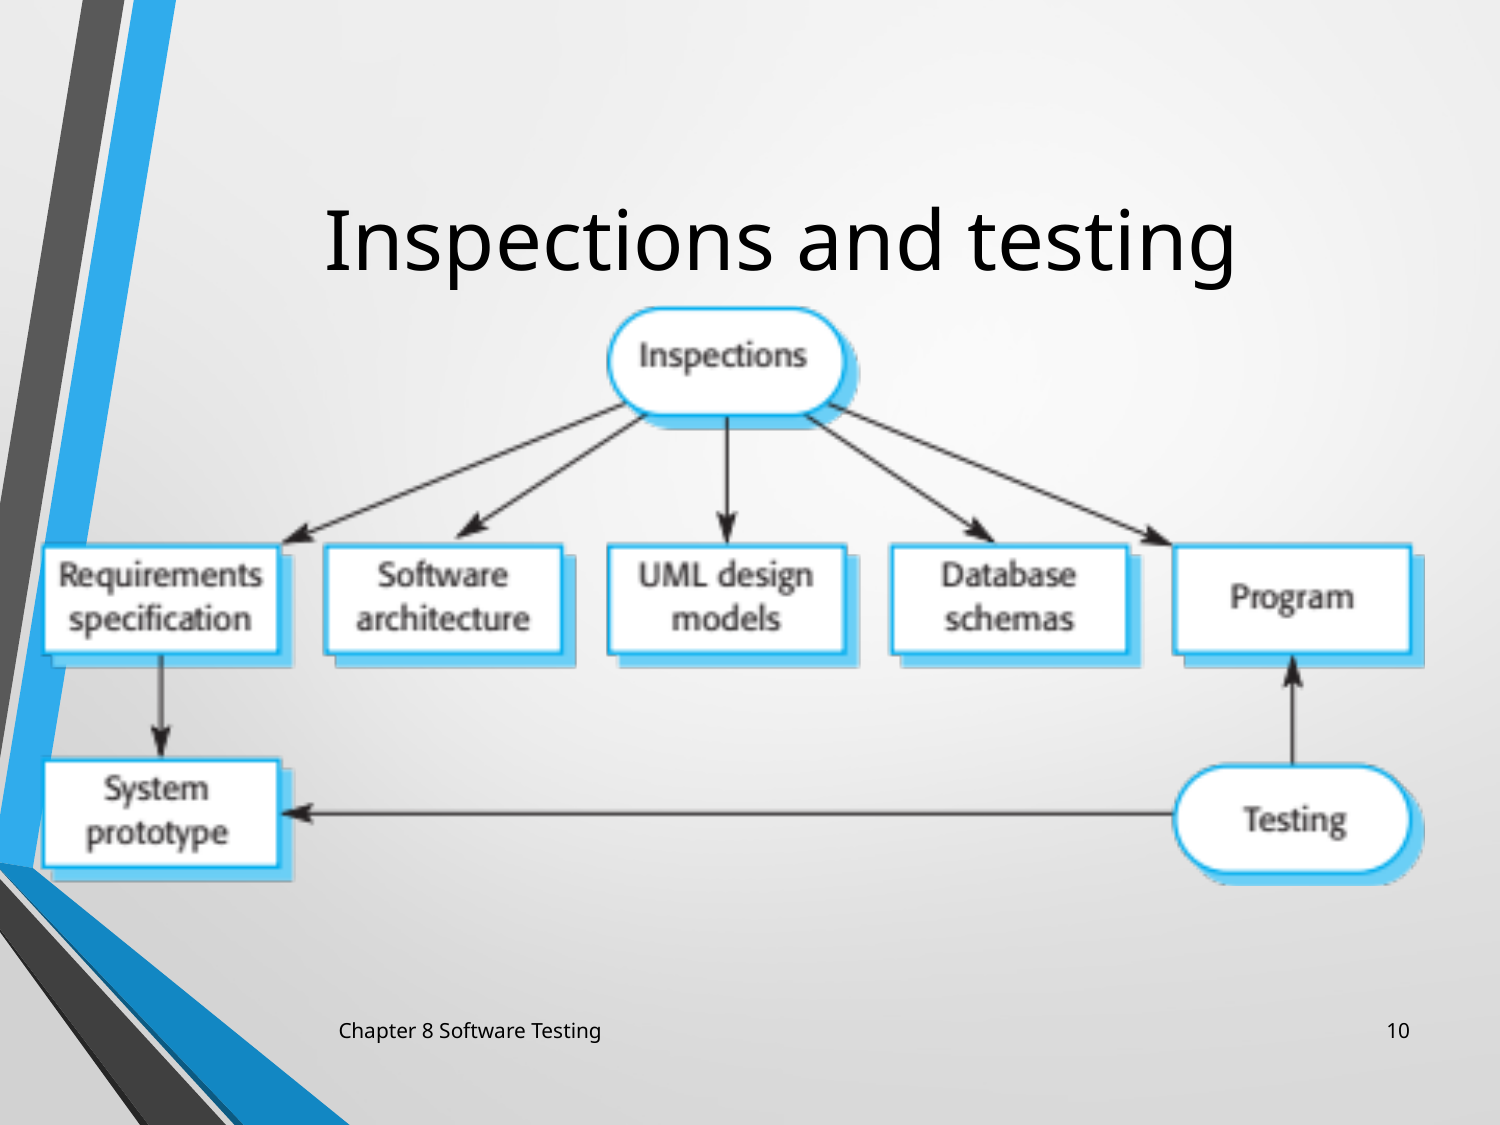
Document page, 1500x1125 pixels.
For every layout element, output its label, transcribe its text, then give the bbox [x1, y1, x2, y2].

title Inspections and testing [161, 75, 1425, 304]
picture [39, 304, 1426, 886]
slide_number 10 [1354, 1001, 1425, 1062]
footer Chapter 8 Software Testing [323, 1001, 1196, 1062]
